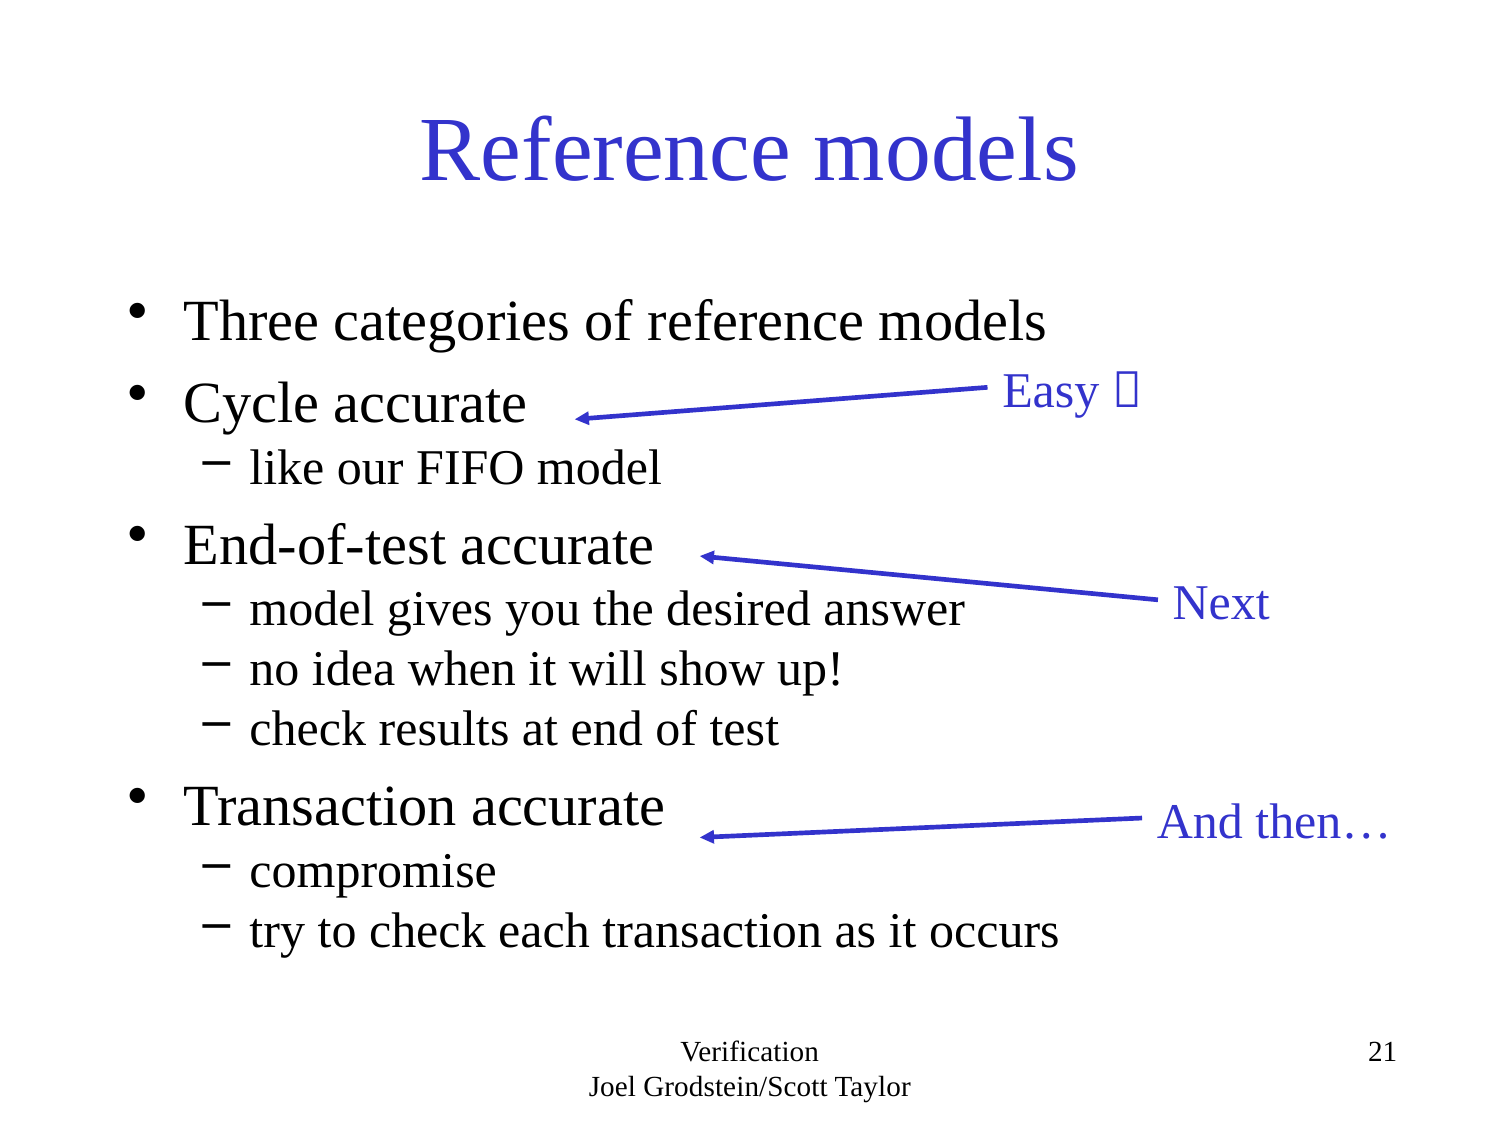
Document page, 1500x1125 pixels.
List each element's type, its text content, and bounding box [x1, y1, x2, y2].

text_box Easy  [987, 349, 1188, 425]
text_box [574, 387, 988, 420]
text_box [699, 555, 1159, 601]
footer Verification Joel Grodstein/Scott Taylor [512, 1024, 988, 1101]
list Three categories of reference models Cycle accurate like our FIFO model End-of-test accurate model gives you the desired answer no idea when it will show up! check results at end of test Transaction accurate compromise try to check each transaction as it occurs [112, 275, 1388, 1000]
title Reference models [112, 50, 1388, 238]
text_box Next [1157, 562, 1338, 638]
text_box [699, 818, 1143, 838]
text_box And then… [1142, 780, 1438, 856]
